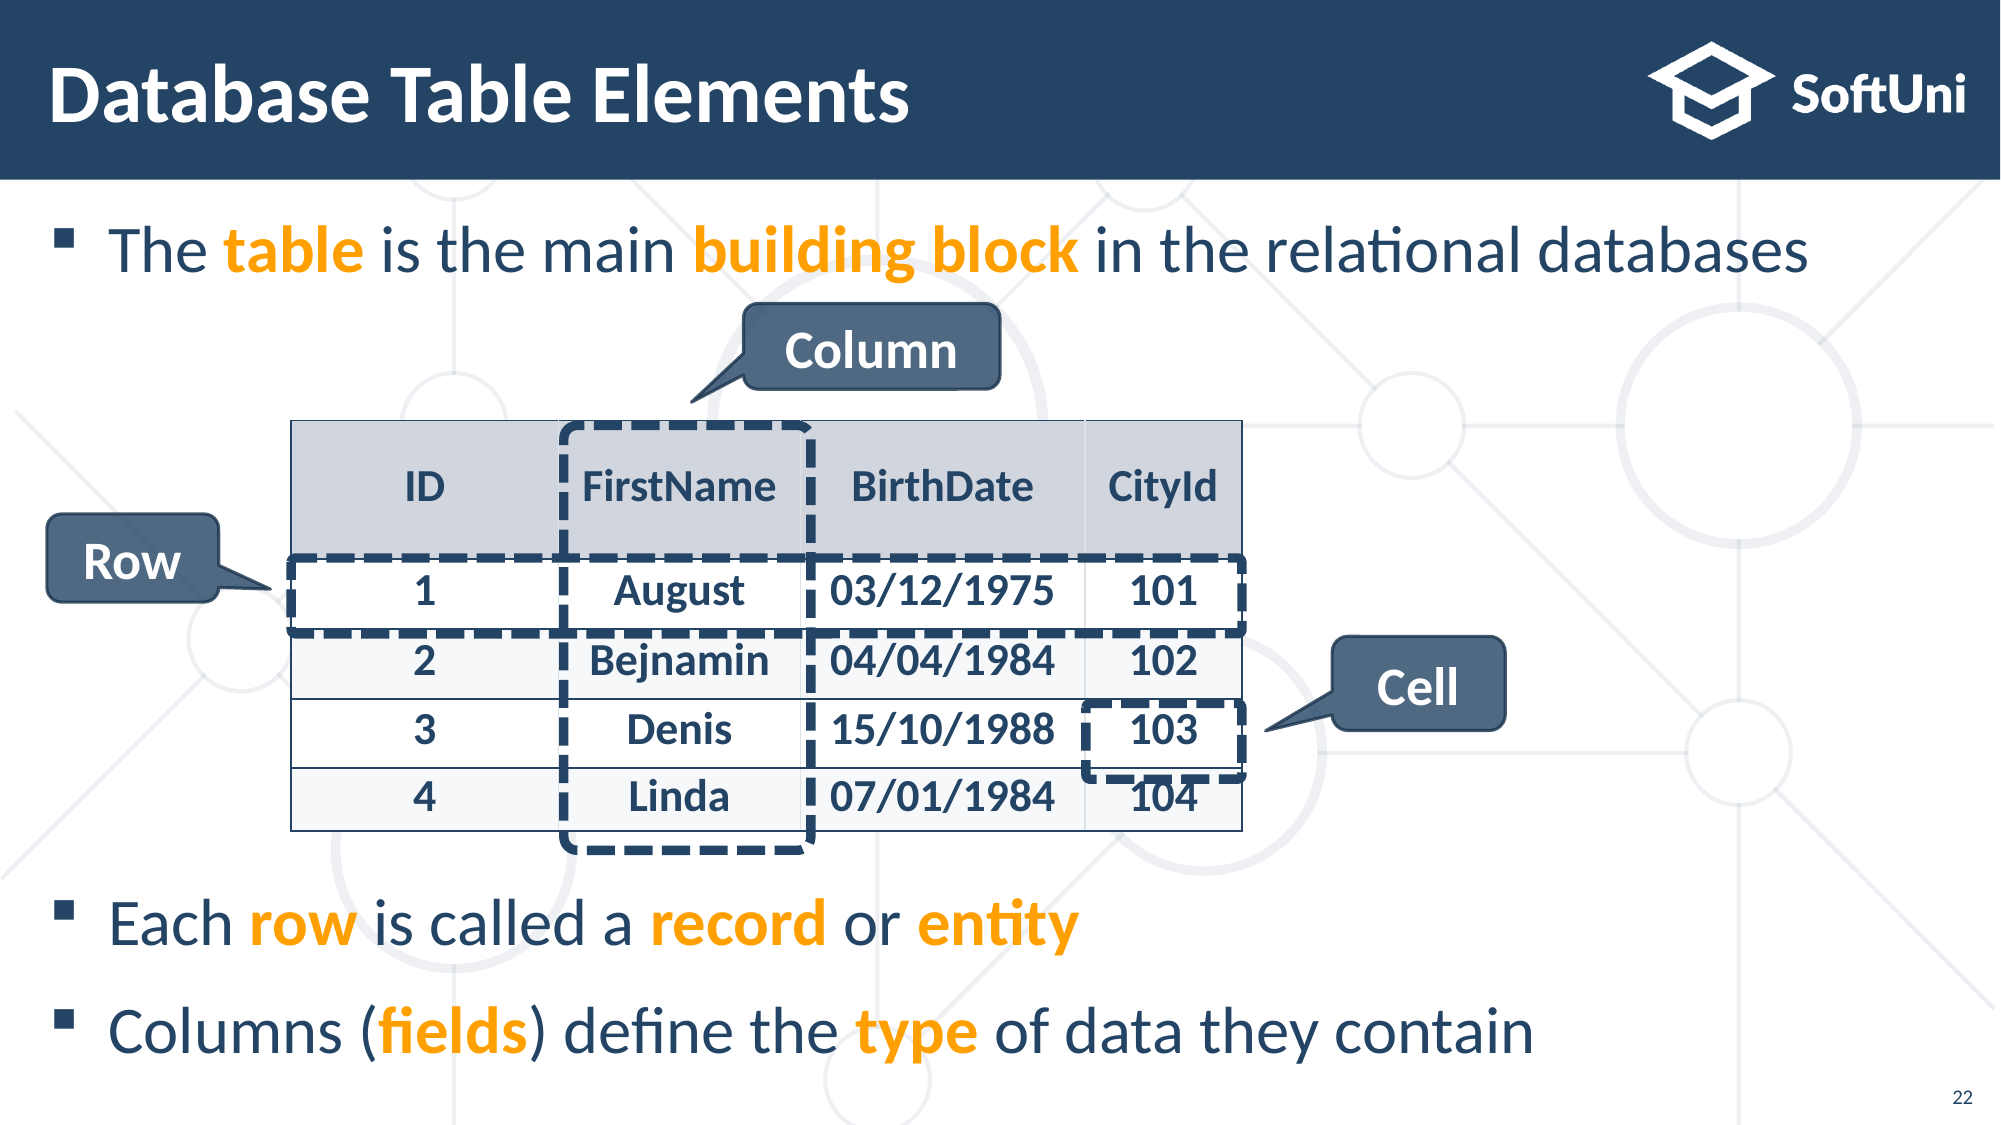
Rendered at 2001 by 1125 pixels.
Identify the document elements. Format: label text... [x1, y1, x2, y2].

slide_number 22 [1927, 1067, 1989, 1117]
text_box Row [44, 511, 273, 605]
text_box [1083, 701, 1245, 782]
table_header ID [292, 421, 558, 558]
table_cell 15/10/1988 [811, 700, 1084, 767]
table_header FirstName [559, 421, 800, 555]
table_cell 07/01/1984 [811, 769, 1084, 830]
title Database Table Elements [31, 16, 1625, 162]
table_cell 4 [292, 769, 558, 830]
text_box Column [689, 301, 1003, 405]
text_box [561, 423, 813, 853]
text_box Cell [1263, 634, 1508, 733]
list The table is the main building block in the relational databases Each row is called a record or entity Columns (fields) define the type of data they contain [31, 196, 1970, 1104]
table_cell Bejnamin [559, 634, 563, 698]
table_cell 3 [292, 700, 558, 767]
text_box [289, 555, 563, 636]
table_cell Linda [559, 769, 563, 830]
table_cell 102 [1086, 634, 1241, 698]
table_cell 104 [1086, 779, 1241, 830]
table_cell 2 [292, 634, 558, 698]
text_box [811, 555, 1245, 636]
table_header BirthDate [801, 421, 1084, 558]
table_header CityId [1086, 421, 1241, 558]
table_cell 04/04/1984 [811, 634, 1084, 698]
table_cell Denis [559, 700, 563, 767]
